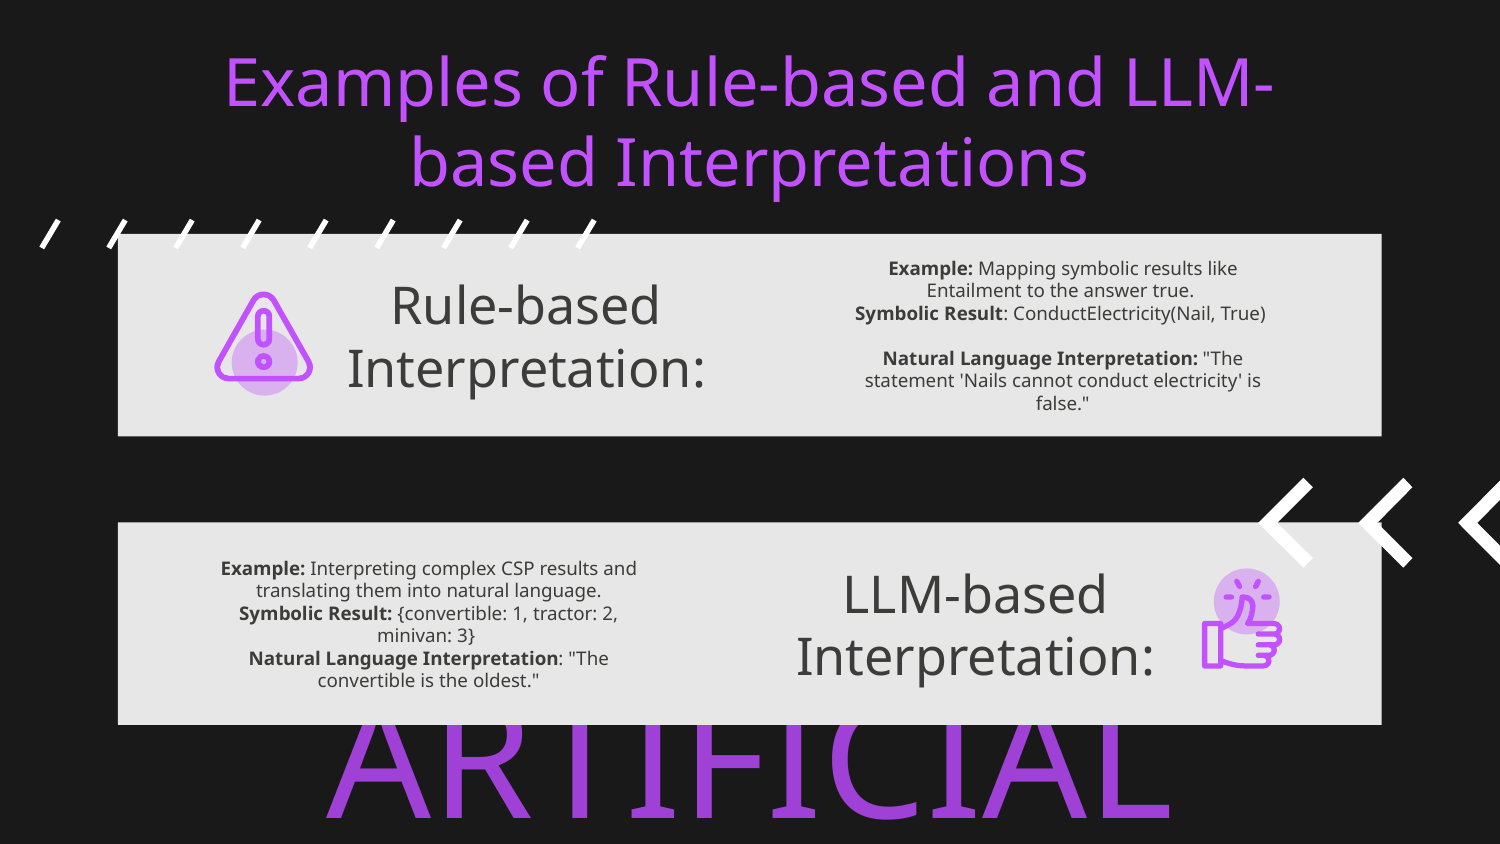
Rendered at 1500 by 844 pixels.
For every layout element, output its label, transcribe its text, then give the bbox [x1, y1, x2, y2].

subtitle Example: Interpreting complex CSP results and translating them into natural language. Symbolic Result: {convertible: 1, tractor: 2, minivan: 3} Natural Language Interpretation: "The convertible is the oldest." [202, 542, 655, 706]
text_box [39, 218, 597, 250]
subtitle Example: Mapping symbolic results like Entailment to the answer true. Symbolic Result: ConductElectricity(Nail, True) Natural Language Interpretation: "The statement 'Nails cannot conduct electricity' is false." [837, 253, 1289, 417]
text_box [1201, 578, 1284, 669]
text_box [213, 291, 314, 382]
text_box [117, 522, 1382, 725]
subtitle Rule-based Interpretation: [314, 290, 753, 380]
text_box [117, 233, 1382, 437]
subtitle LLM-based Interpretation: [750, 579, 1199, 668]
text_box [246, 390, 283, 396]
text_box [1224, 568, 1257, 577]
title Examples of Rule-based and LLM-based Interpretations [118, 72, 1382, 167]
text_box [1257, 477, 1500, 568]
